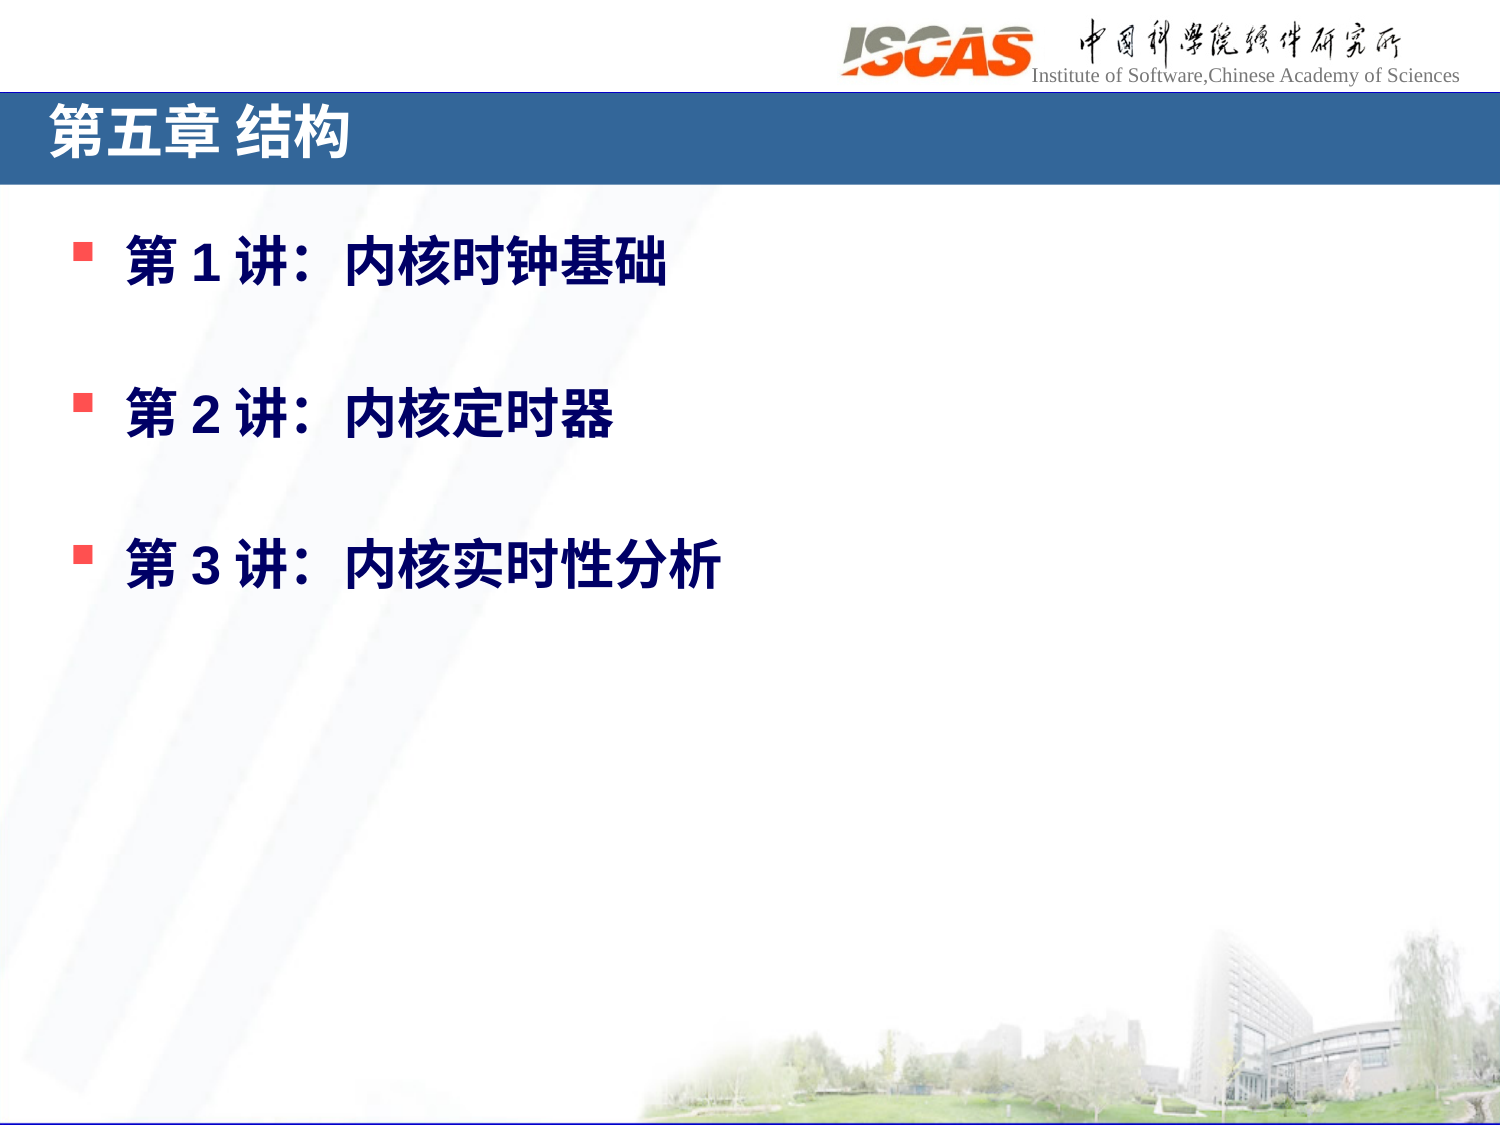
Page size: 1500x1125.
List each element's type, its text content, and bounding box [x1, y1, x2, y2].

title 第五章 结构 [0, 93, 1500, 185]
list 第1讲：内核时钟基础 第2讲：内核定时器 第3讲：内核实时性分析 [53, 219, 1144, 1009]
picture [1077, 15, 1402, 71]
picture [837, 18, 1045, 87]
picture [0, 185, 1500, 1125]
